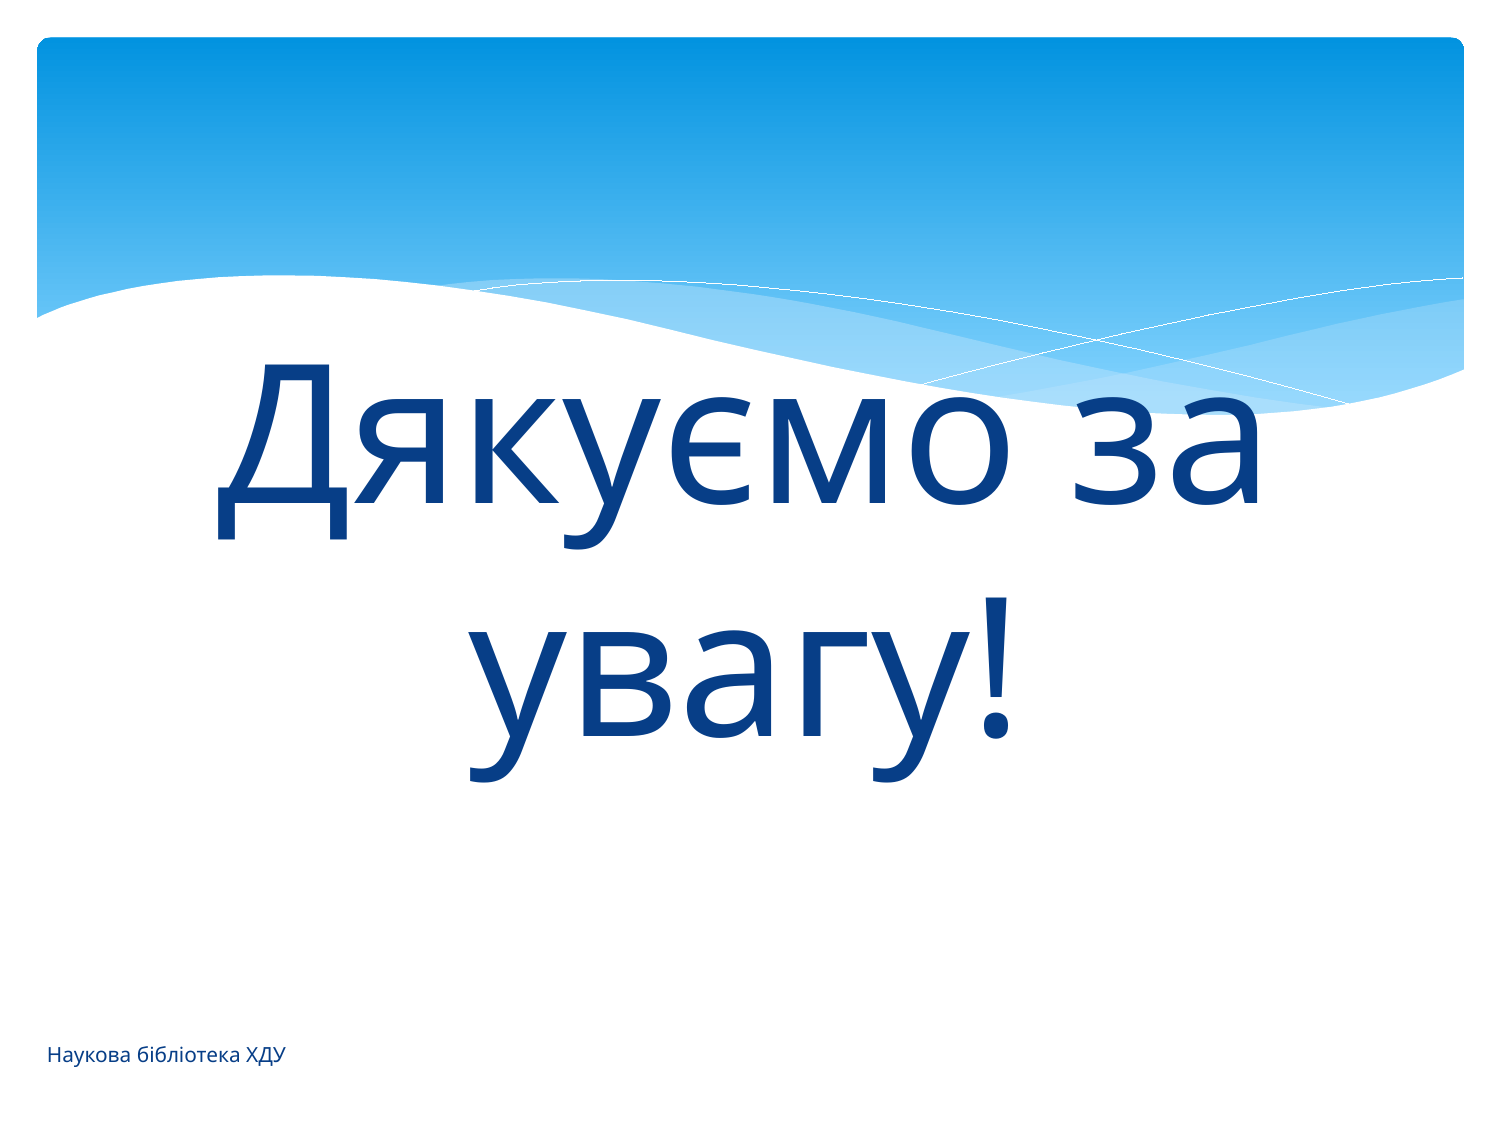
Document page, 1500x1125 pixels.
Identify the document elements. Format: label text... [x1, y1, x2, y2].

footer Наукова бібліотека ХДУ [31, 1025, 653, 1086]
title Дякуємо за увагу! [137, 299, 1354, 785]
